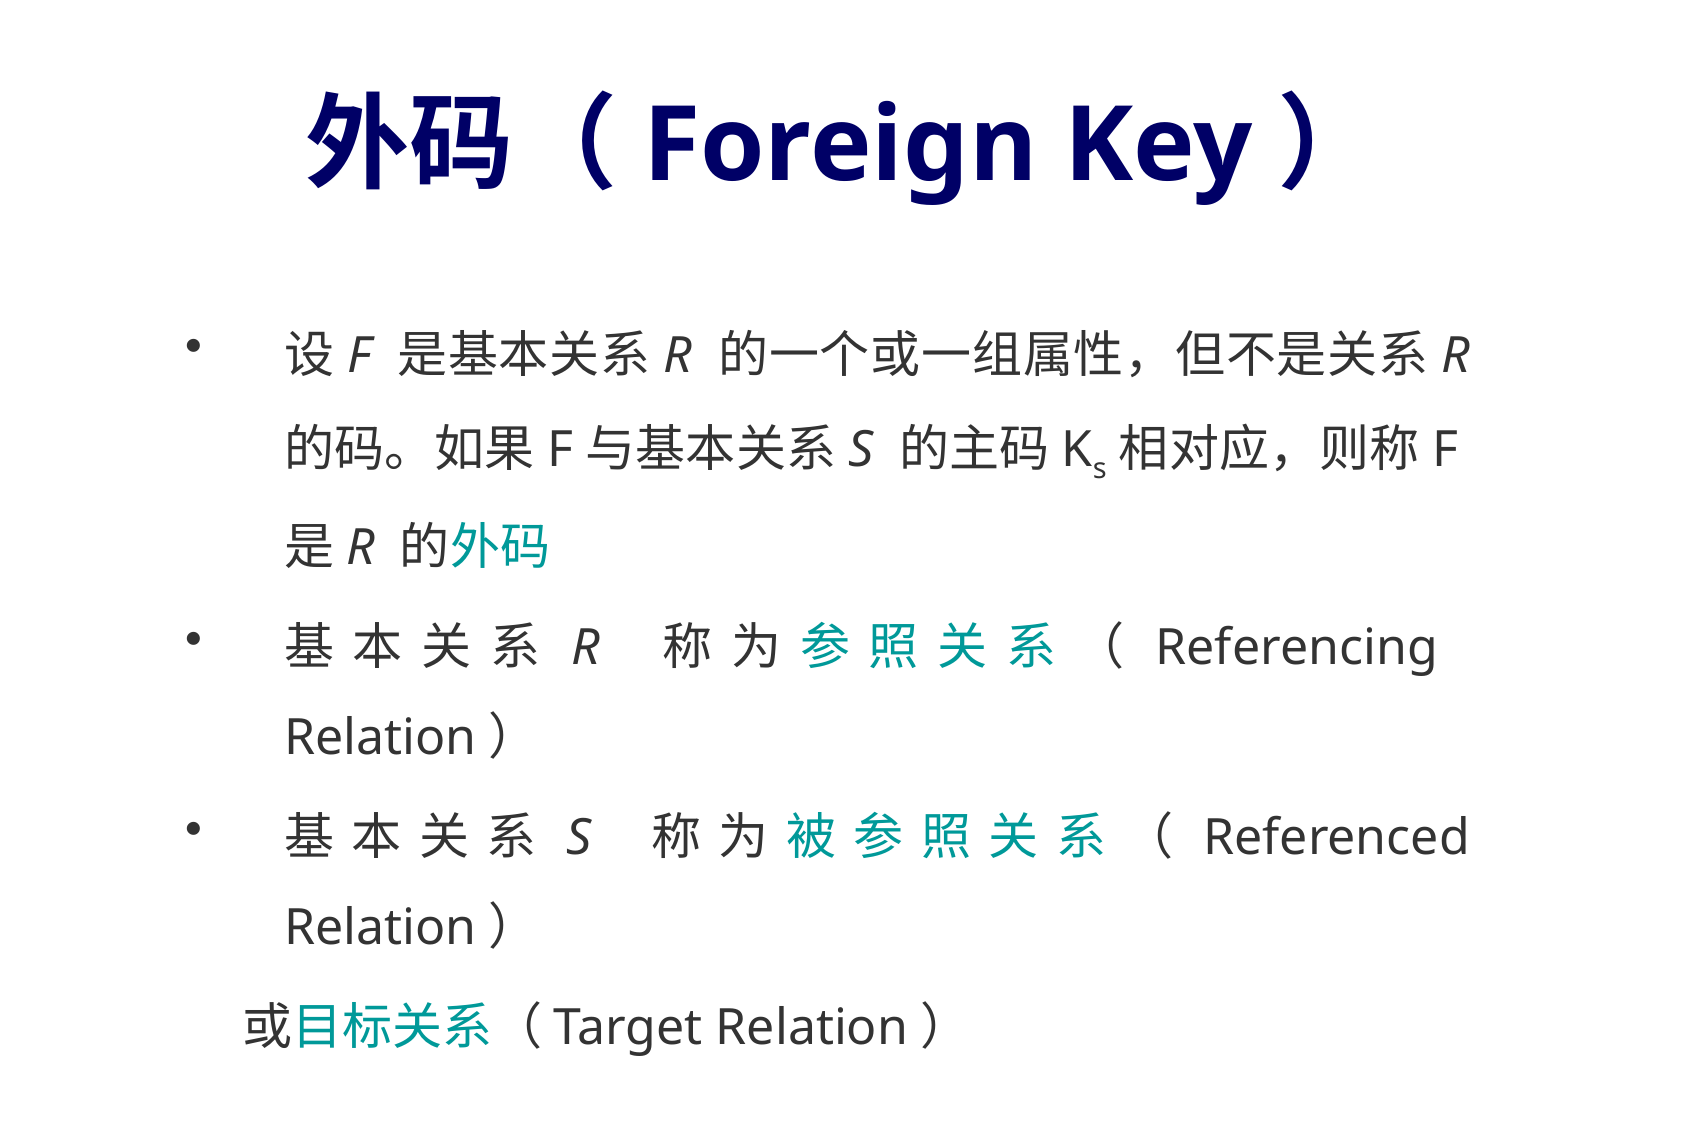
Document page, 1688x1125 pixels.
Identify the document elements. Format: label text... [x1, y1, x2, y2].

title 外码（Foreign Key） [84, 45, 1604, 233]
list 设F 是基本关系R 的一个或一组属性，但不是关系R 的码。如果F与基本关系S 的主码Ks相对应，则称F是R 的外码 基本关系R 称为参照关系（Referencing Relation） 基本关系S 称为被参照关系（Referenced Relation） 或目标关系（Target Relation） [158, 278, 1497, 1049]
